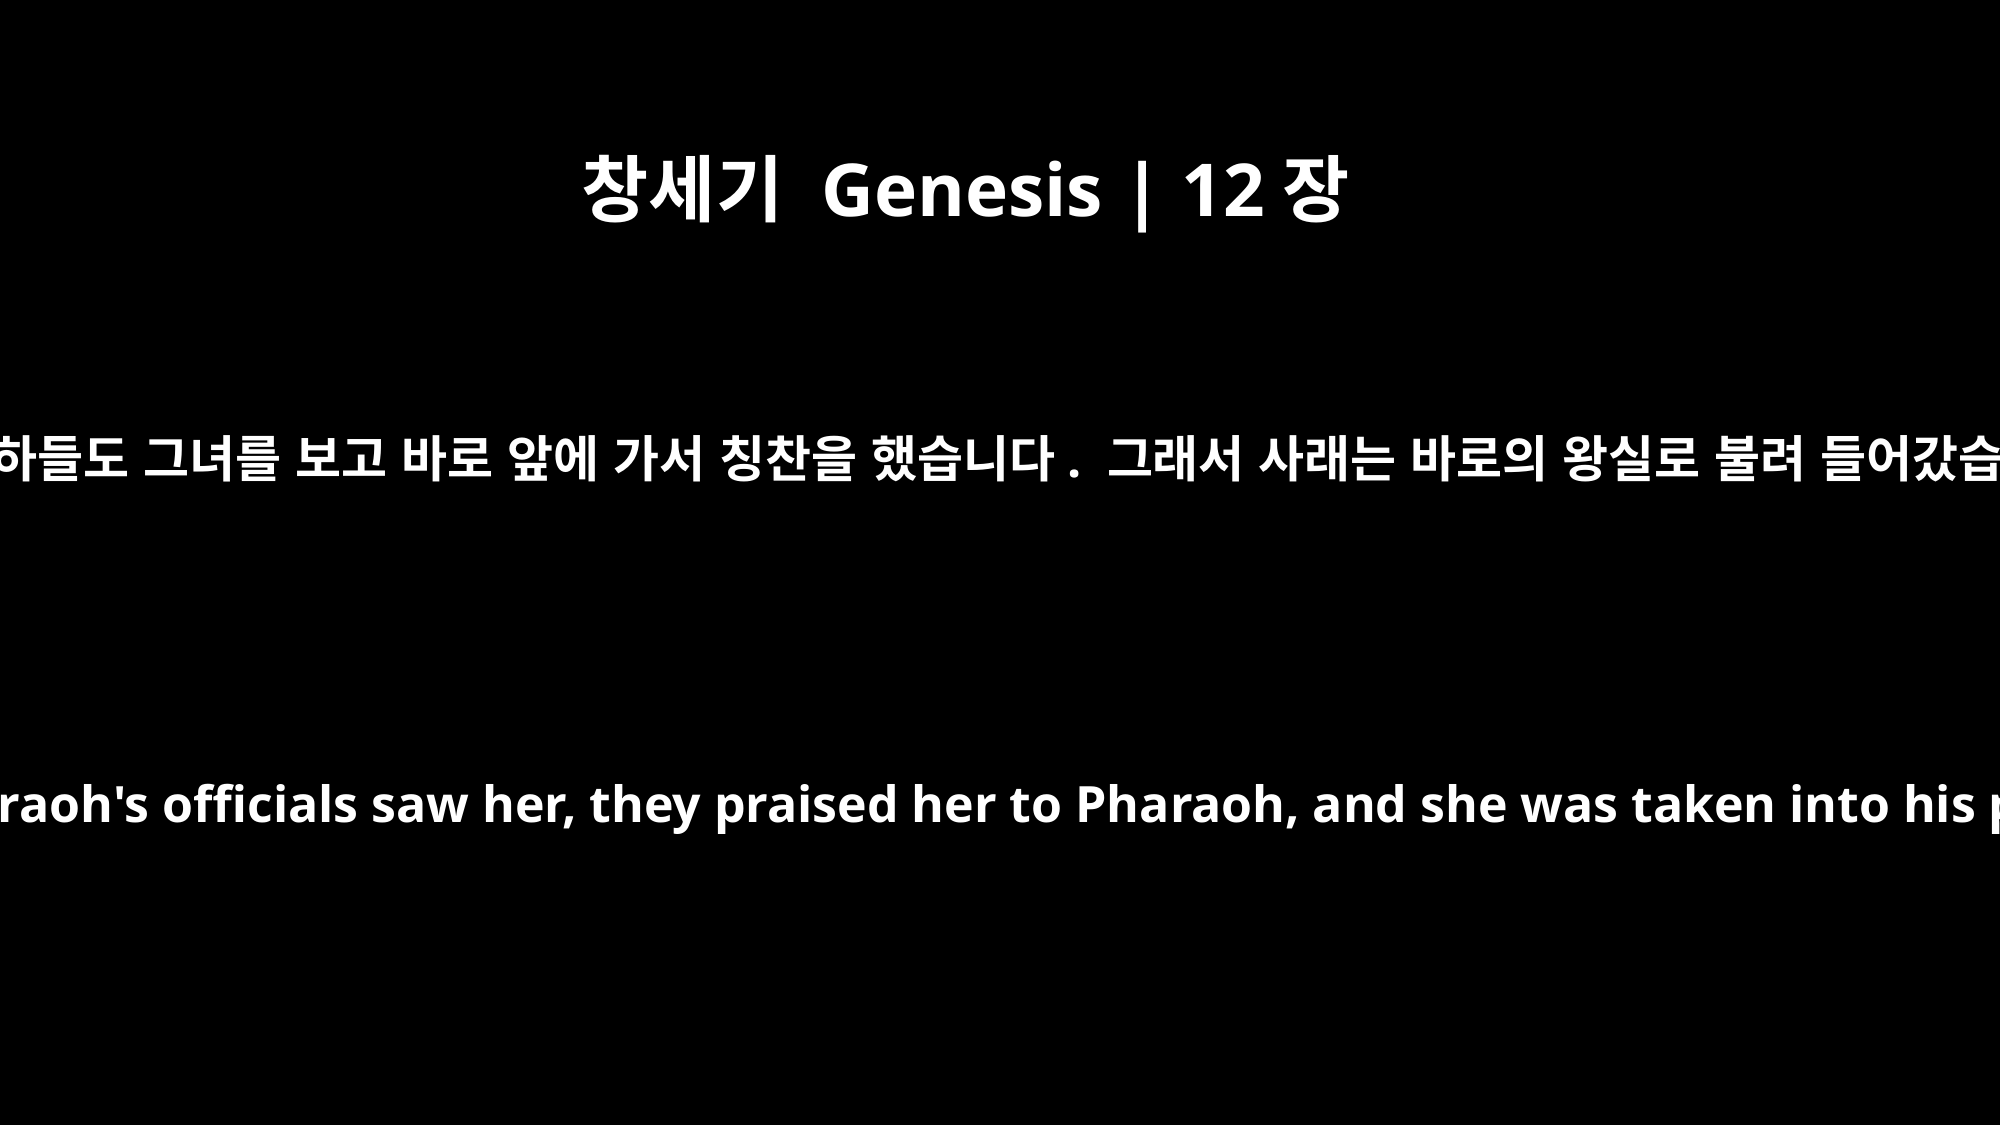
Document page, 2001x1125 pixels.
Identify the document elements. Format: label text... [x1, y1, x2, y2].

text_box And when Pharaoh's officials saw her, they praised her to Pharaoh, and she was taken into his palace. [0, 764, 2000, 840]
text_box 창세기 Genesis | 12장 [566, 136, 1365, 239]
text_box 15 바로의 신하들도 그녀를 보고 바로 앞에 가서 칭찬을 했습니다. 그래서 사래는 바로의 왕실로 불려 들어갔습니다. [0, 359, 2000, 495]
